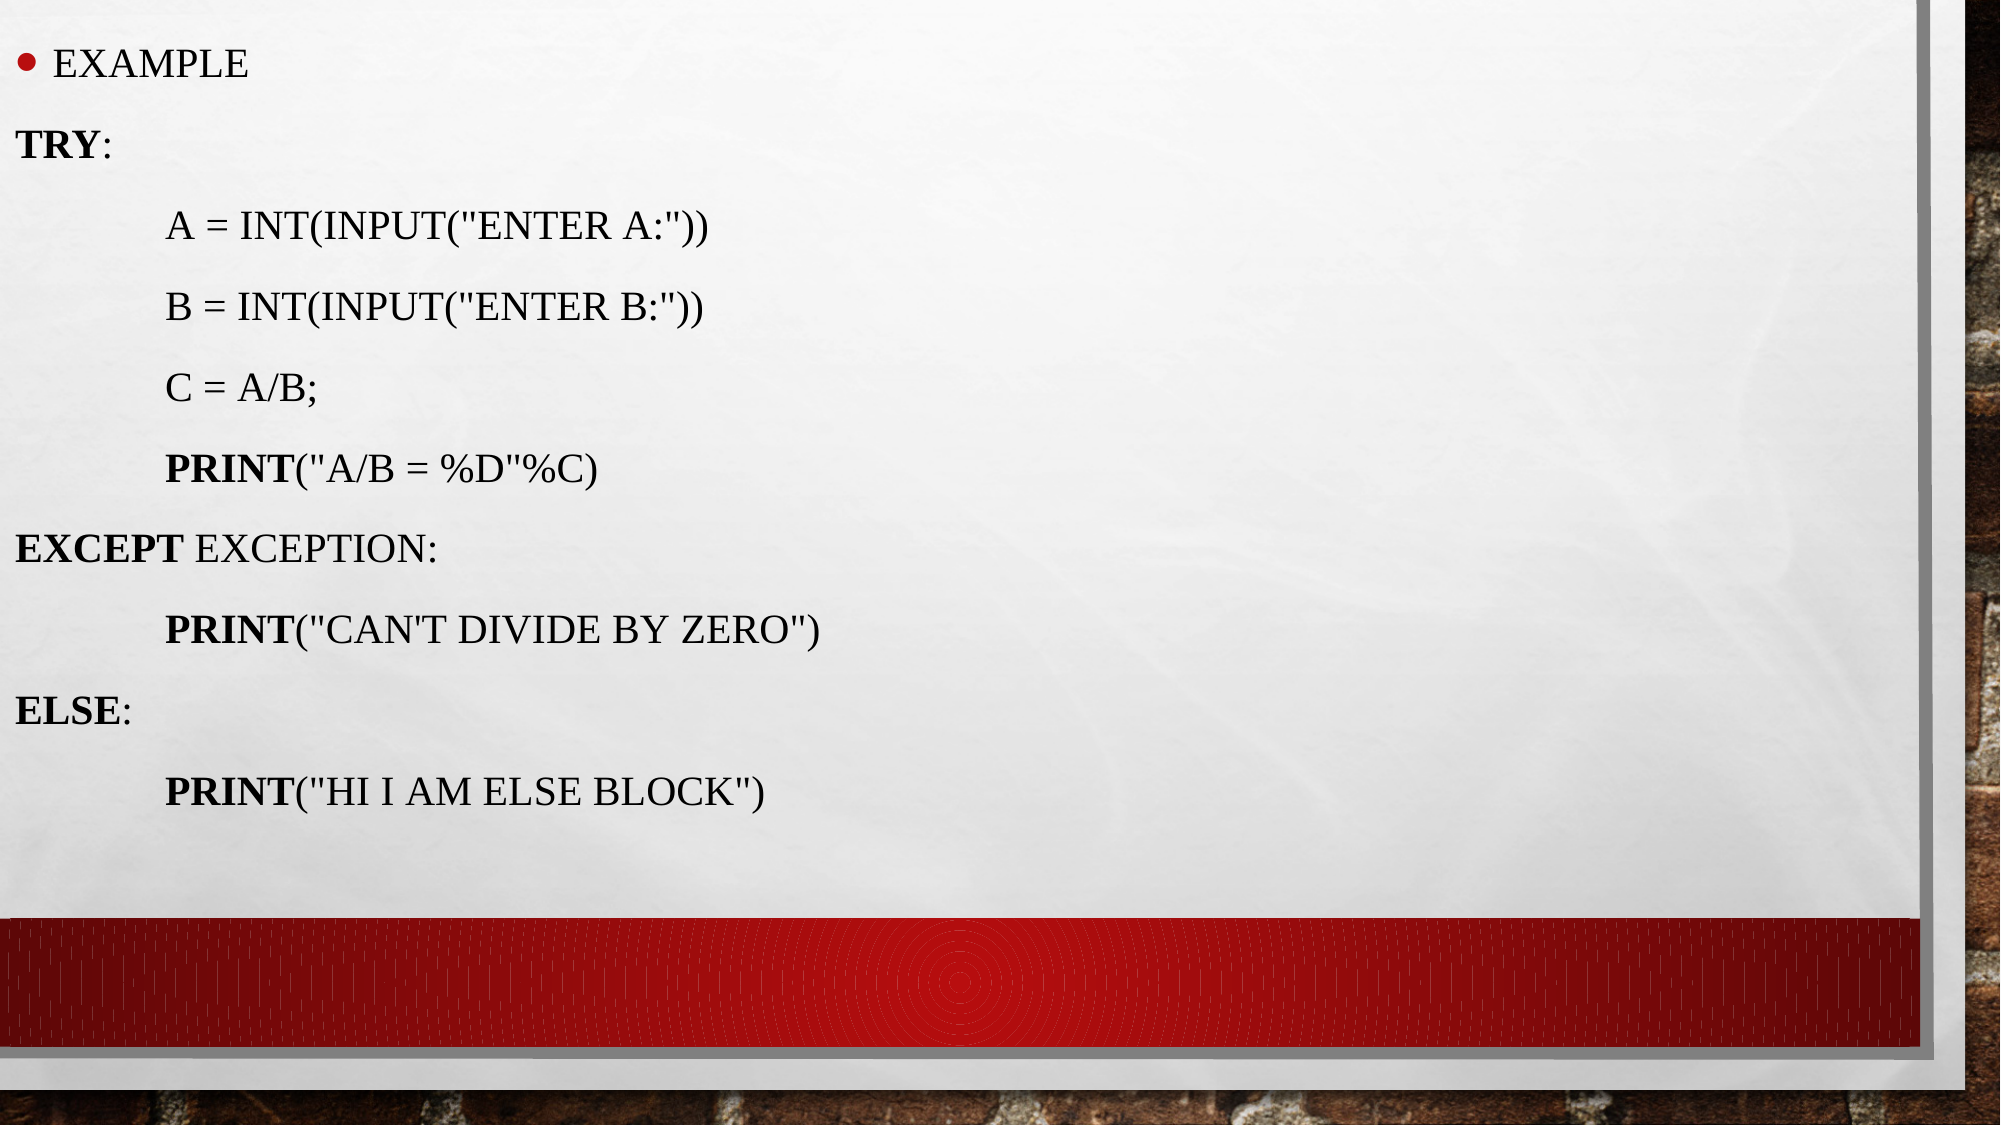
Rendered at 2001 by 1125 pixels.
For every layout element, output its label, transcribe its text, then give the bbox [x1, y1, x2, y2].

picture [0, 0, 2000, 1125]
list Example try: a = int(input("Enter a:")) b = int(input("Enter b:")) c = a/b; print("a/b = %d"%c) except Exception: print("can't divide by zero") else: print("Hi I am else block") [0, 0, 1918, 921]
